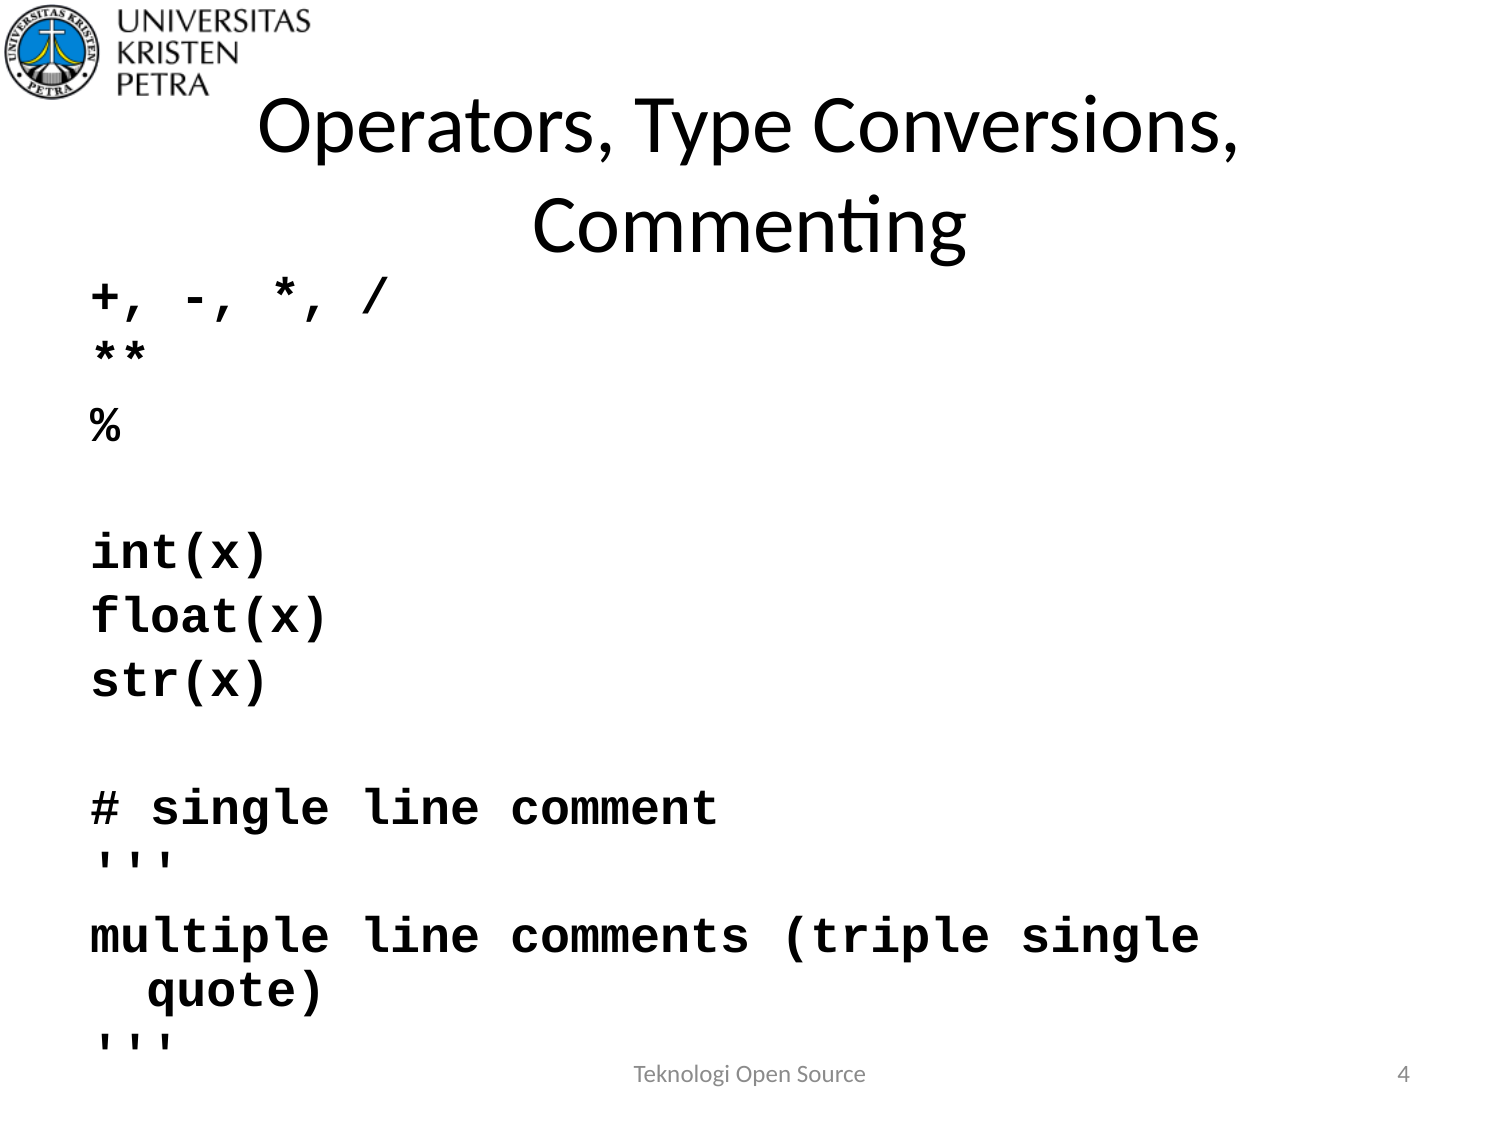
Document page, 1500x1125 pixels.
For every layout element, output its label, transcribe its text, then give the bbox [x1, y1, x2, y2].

list +, -, *, / ** % int(x) float(x) str(x) # single line comment ''' multiple line comments (triple single quote) ''' [75, 262, 1425, 1005]
slide_number 4 [1074, 1042, 1425, 1103]
title Operators, Type Conversions, Commenting [75, 75, 1425, 262]
picture [4, 4, 313, 100]
footer Teknologi Open Source [512, 1042, 988, 1103]
